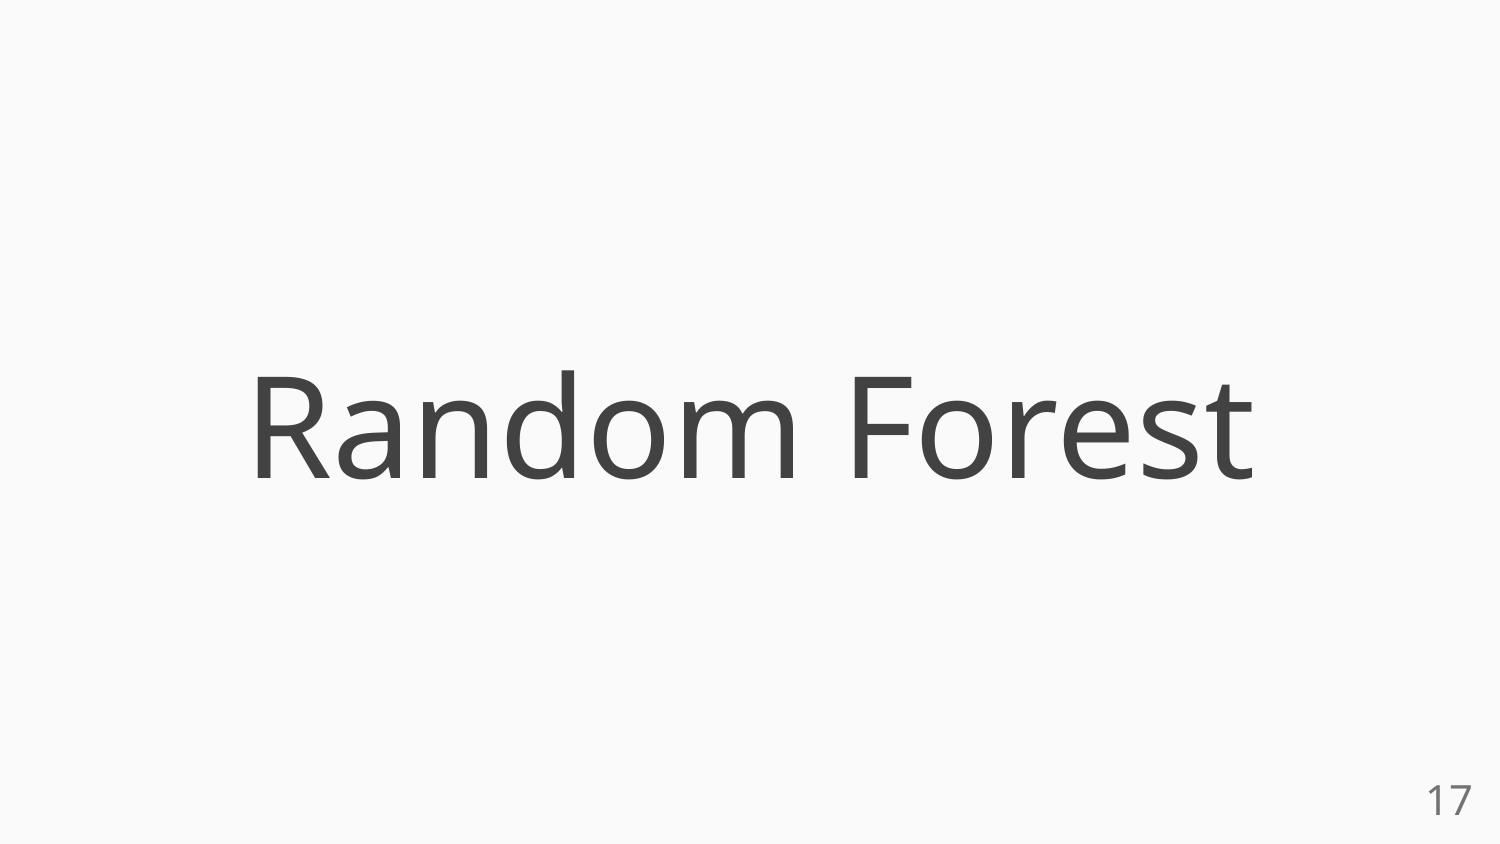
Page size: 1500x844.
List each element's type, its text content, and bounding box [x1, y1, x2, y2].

title Random Forest [166, 260, 1334, 583]
slide_number ‹#› [1398, 770, 1489, 835]
